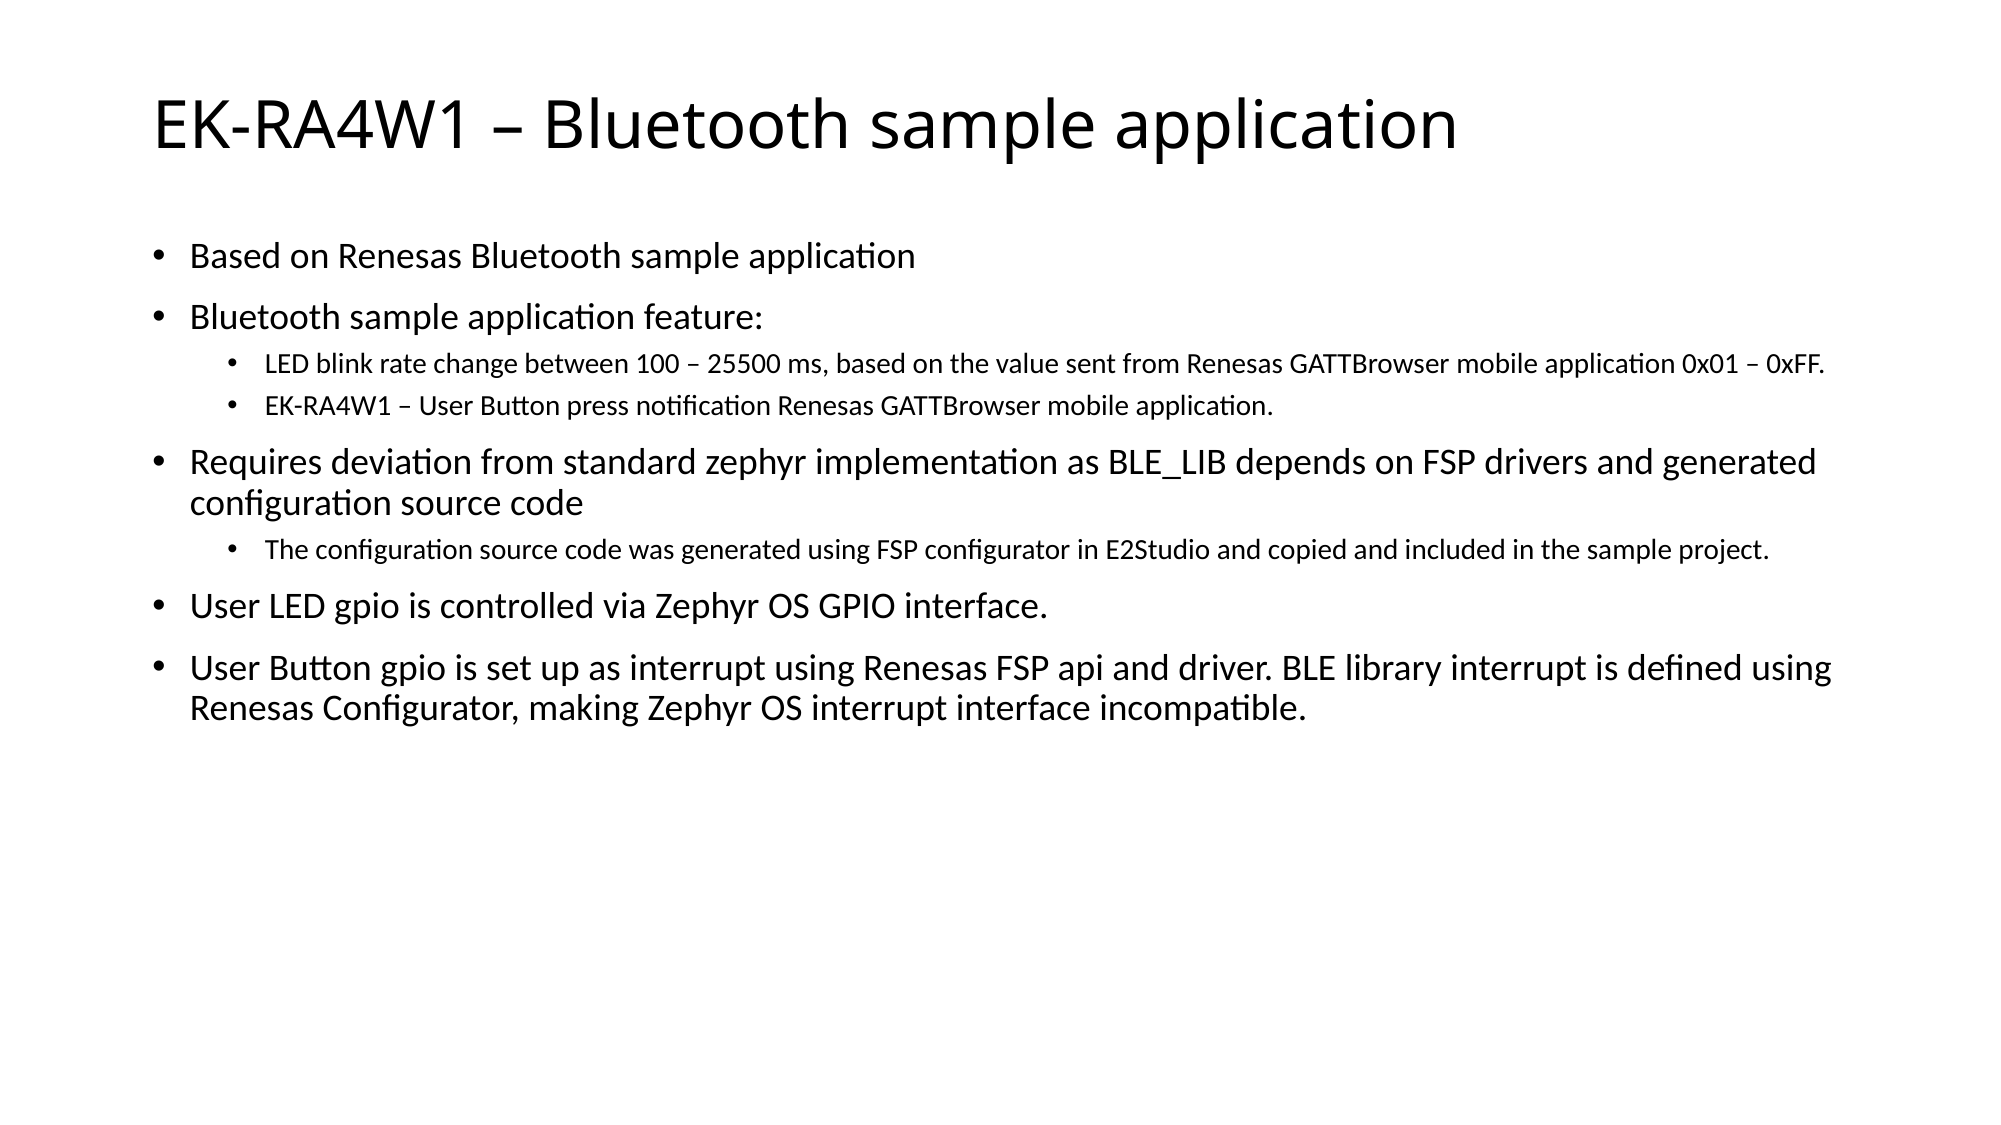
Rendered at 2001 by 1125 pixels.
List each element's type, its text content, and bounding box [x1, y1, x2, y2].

list Based on Renesas Bluetooth sample application Bluetooth sample application feature: LED blink rate change between 100 – 25500 ms, based on the value sent from Renesas GATTBrowser mobile application 0x01 – 0xFF. EK-RA4W1 – User Button press notification Renesas GATTBrowser mobile application. Requires deviation from standard zephyr implementation as BLE_LIB depends on FSP drivers and generated configuration source code The configuration source code was generated using FSP configurator in E2Studio and copied and included in the sample project. User LED gpio is controlled via Zephyr OS GPIO interface. User Button gpio is set up as interrupt using Renesas FSP api and driver. BLE library interrupt is defined using Renesas Configurator, making Zephyr OS interrupt interface incompatible. [137, 228, 1863, 1014]
title EK-RA4W1 – Bluetooth sample application [137, 59, 1863, 194]
